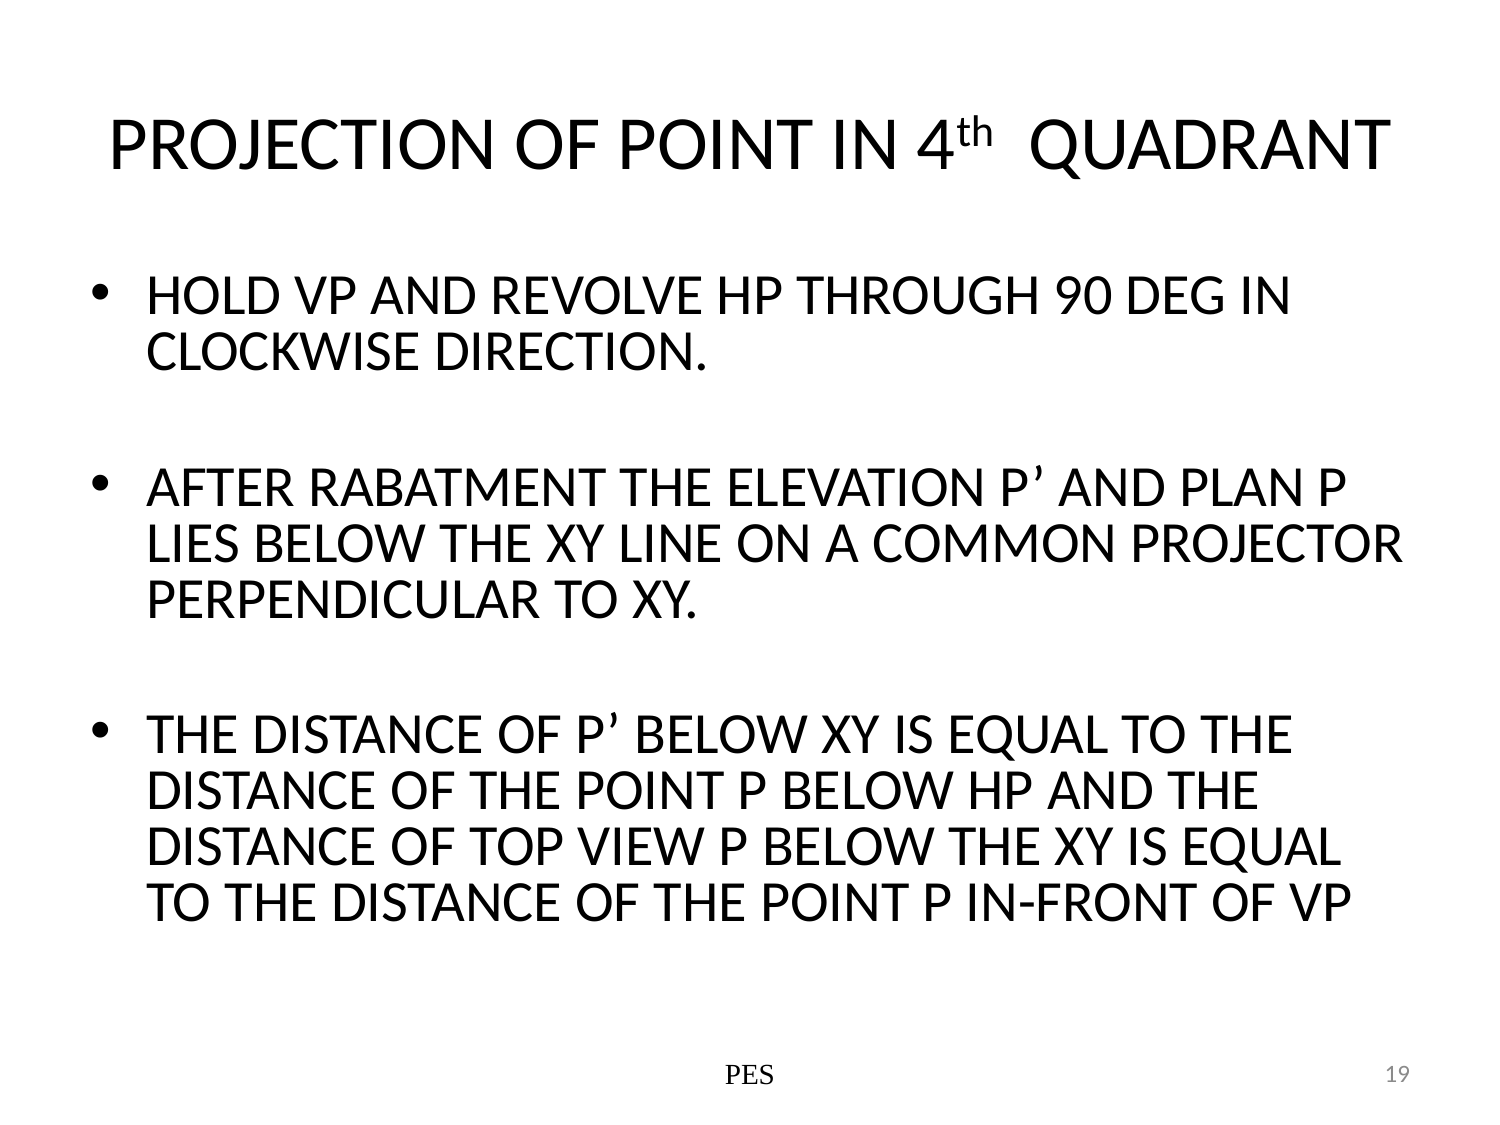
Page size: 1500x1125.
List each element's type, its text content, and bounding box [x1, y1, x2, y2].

list HOLD VP AND REVOLVE HP THROUGH 90 DEG IN CLOCKWISE DIRECTION. AFTER RABATMENT THE ELEVATION P’ AND PLAN P LIES BELOW THE XY LINE ON A COMMON PROJECTOR PERPENDICULAR TO XY. THE DISTANCE OF P’ BELOW XY IS EQUAL TO THE DISTANCE OF THE POINT P BELOW HP AND THE DISTANCE OF TOP VIEW P BELOW THE XY IS EQUAL TO THE DISTANCE OF THE POINT P IN-FRONT OF VP [75, 262, 1425, 1005]
slide_number 19 [1074, 1042, 1425, 1103]
footer PES [512, 1042, 988, 1103]
title PROJECTION OF POINT IN 4th QUADRANT [75, 45, 1425, 233]
